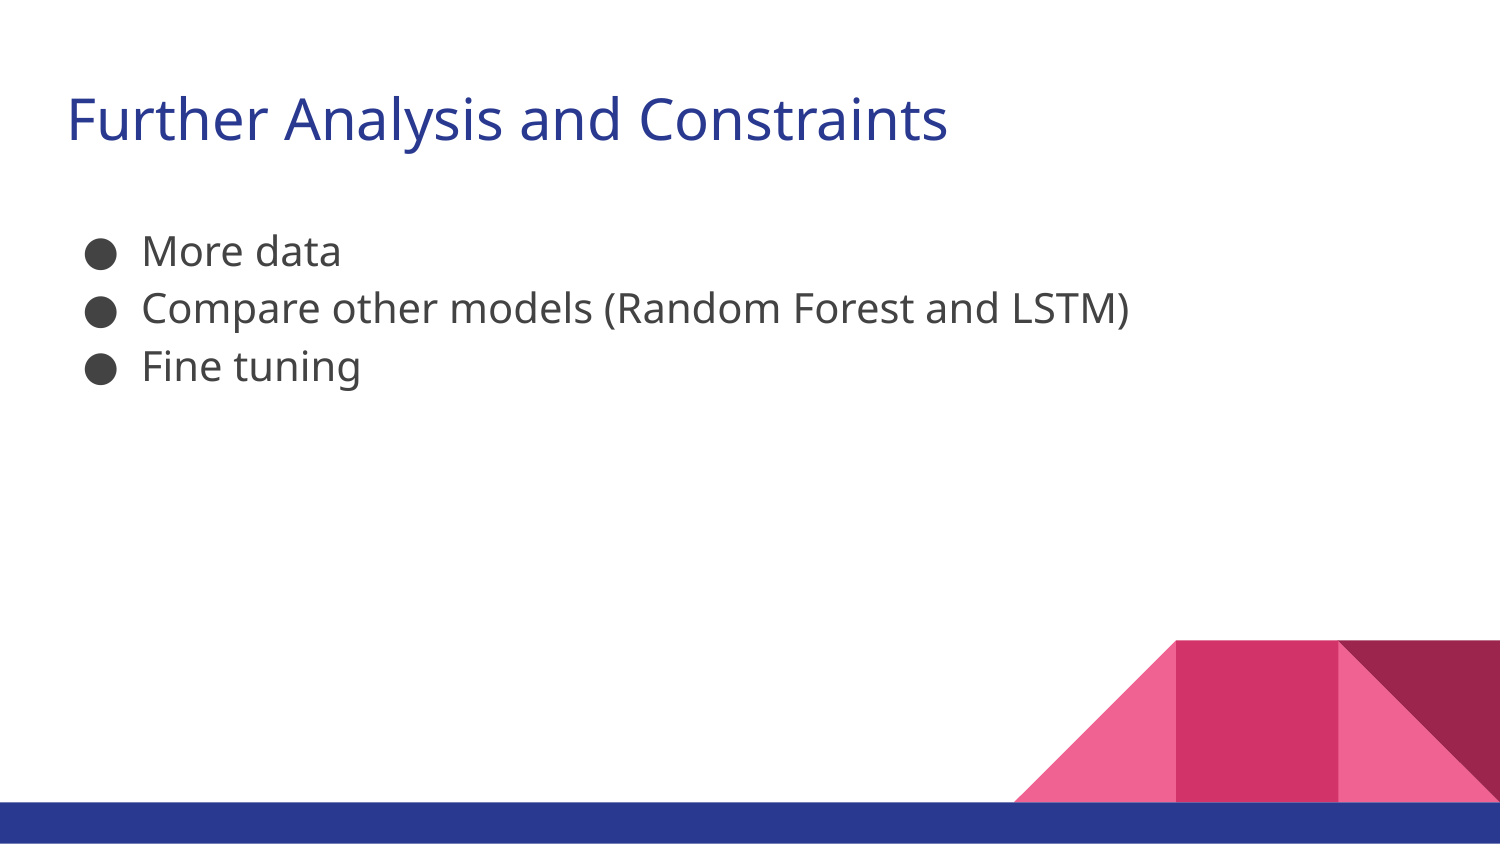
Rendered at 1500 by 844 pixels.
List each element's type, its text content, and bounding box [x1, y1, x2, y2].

title Further Analysis and Constraints [51, 67, 1449, 167]
list More data Compare other models (Random Forest and LSTM) Fine tuning [51, 201, 1449, 750]
